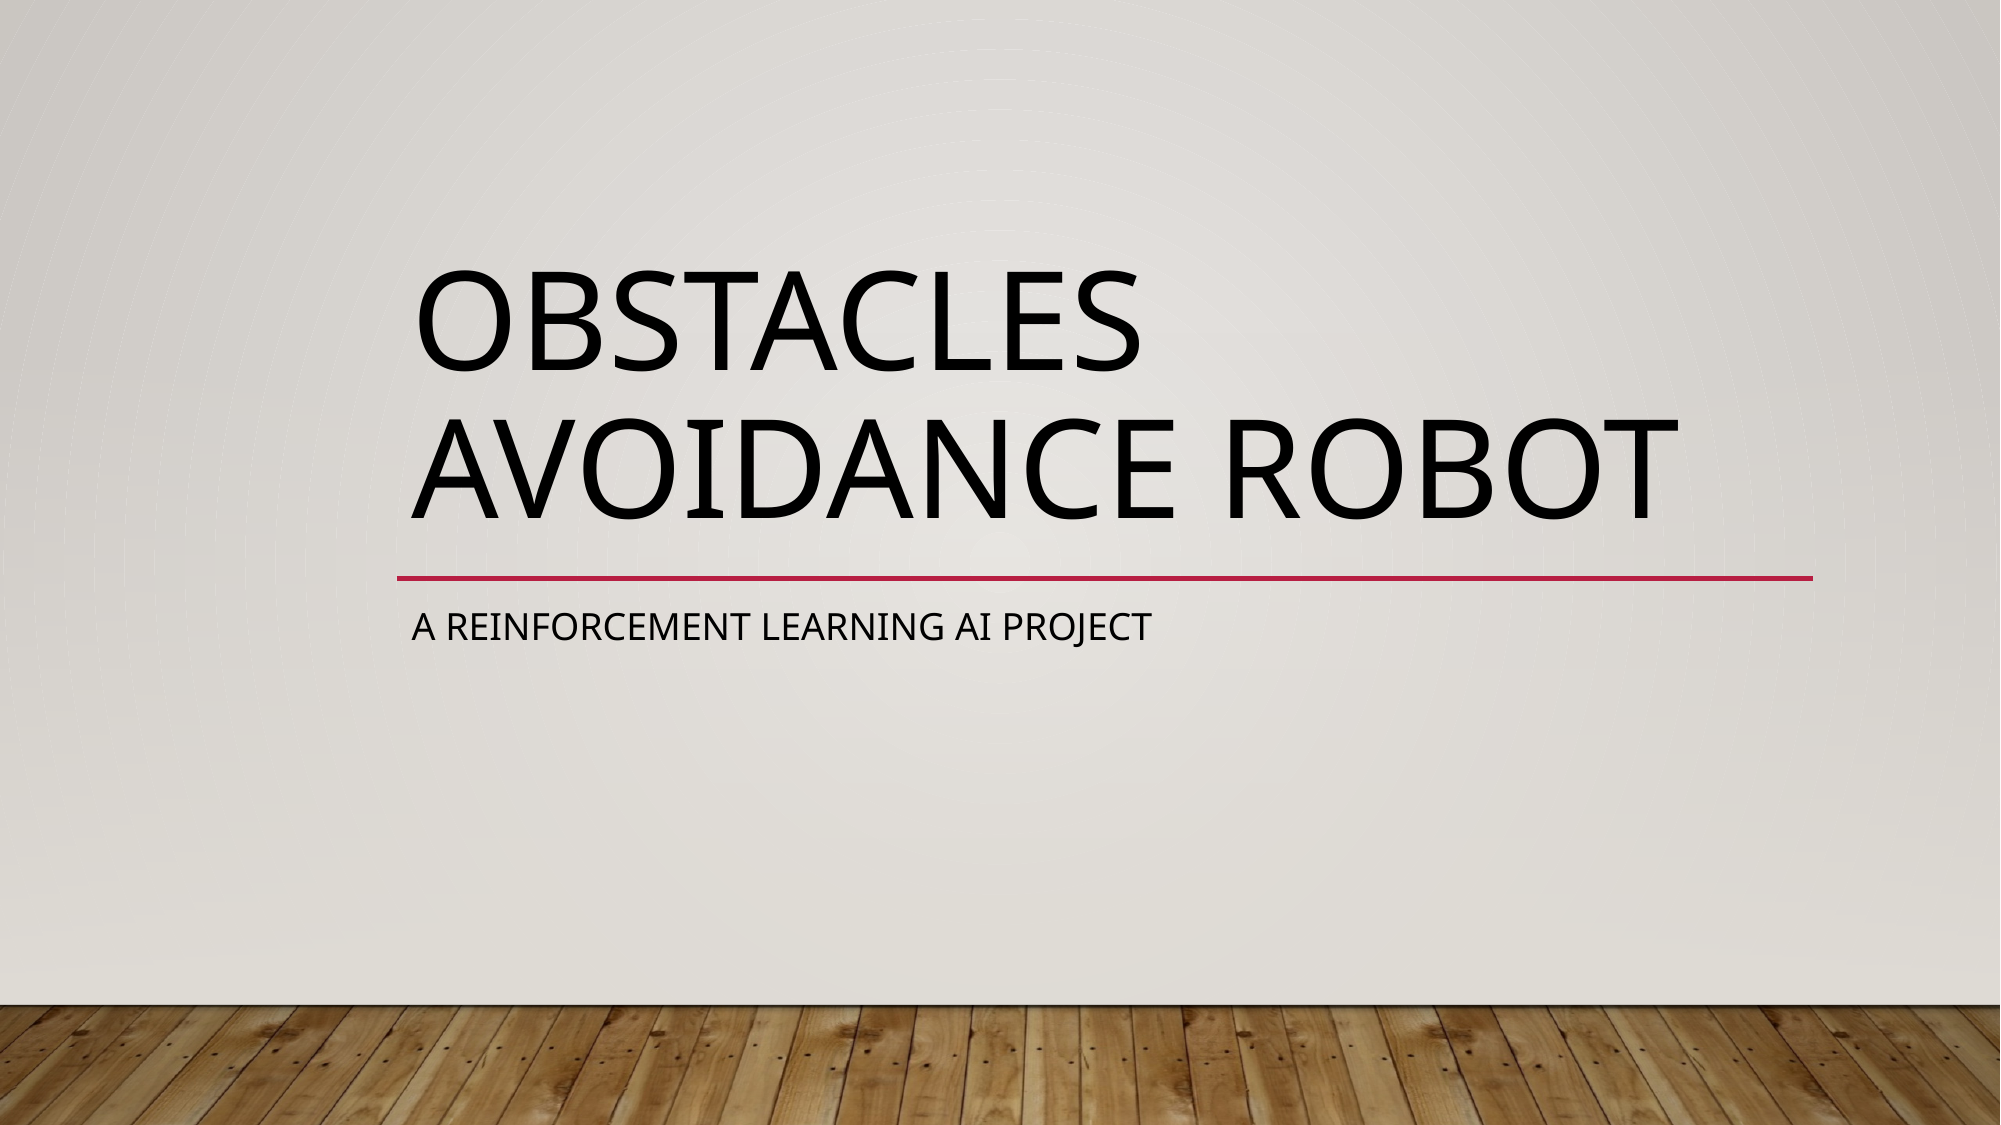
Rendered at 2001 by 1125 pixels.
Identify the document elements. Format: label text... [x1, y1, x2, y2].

picture [0, 1005, 2000, 1125]
title OBSTACLES AVOIDANCE ROBOT [396, 131, 1814, 549]
subtitle A Reinforcement learning AI project [396, 579, 1814, 740]
